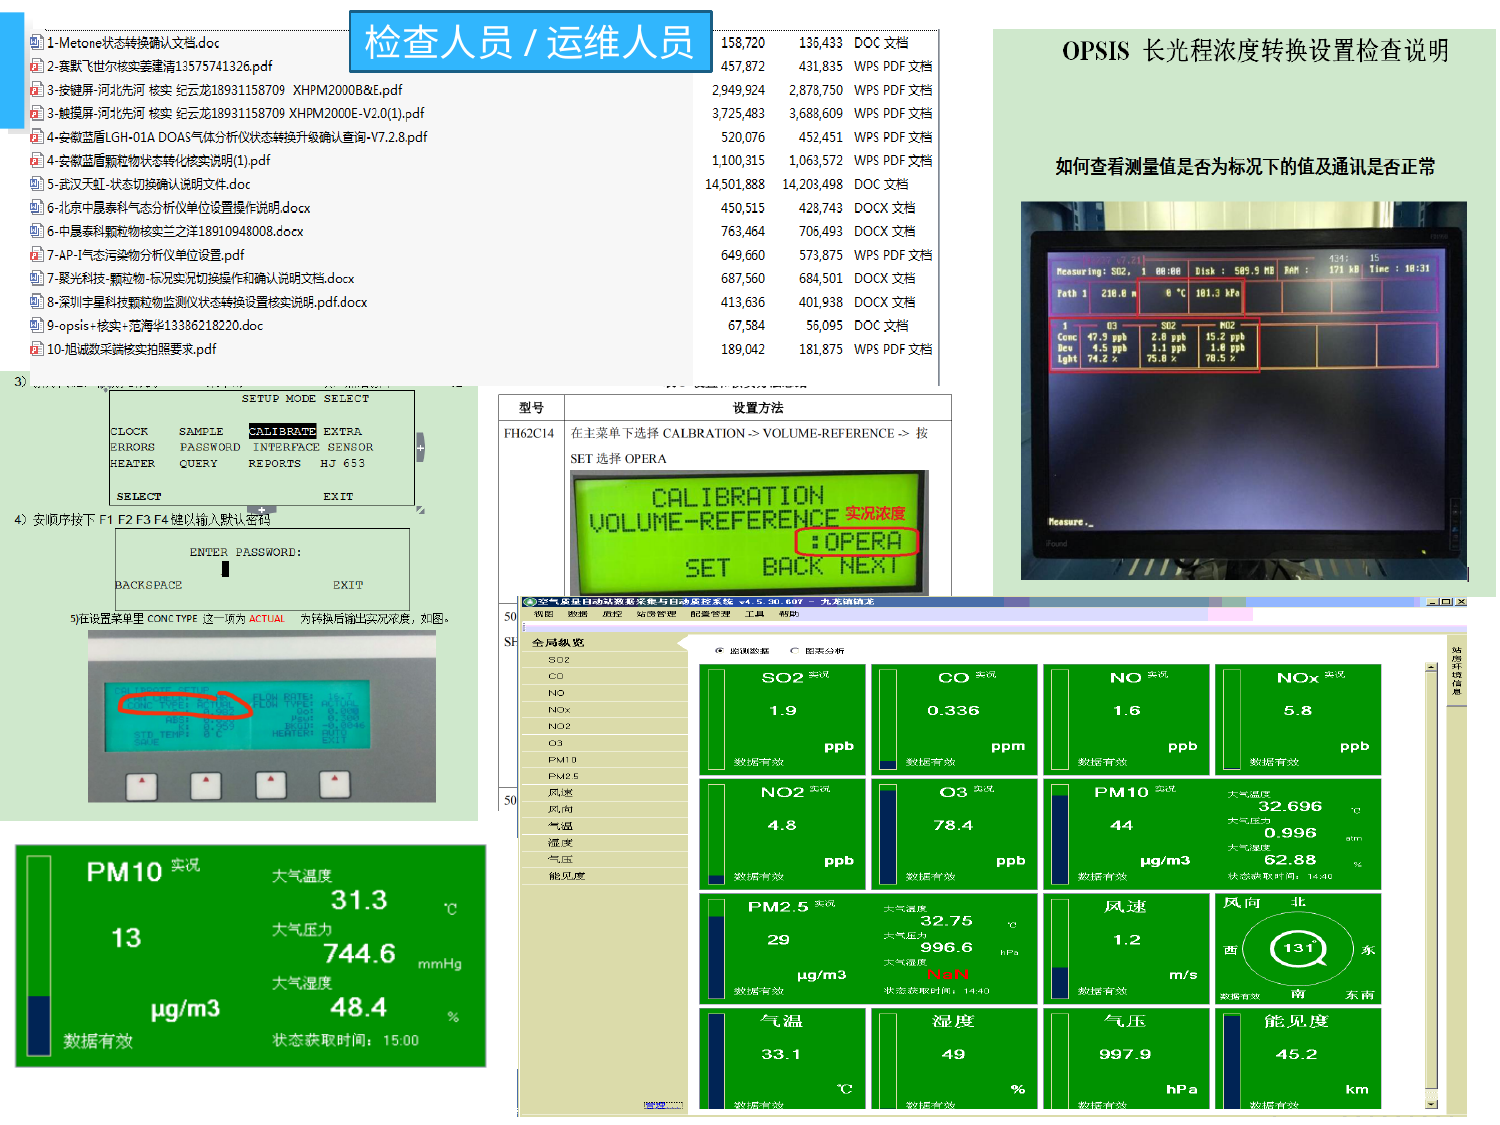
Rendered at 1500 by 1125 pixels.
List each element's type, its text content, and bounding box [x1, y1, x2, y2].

text_box 检查人员/运维人员 [349, 10, 713, 27]
picture [0, 29, 940, 821]
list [487, 371, 980, 811]
picture [0, 28, 1500, 1117]
